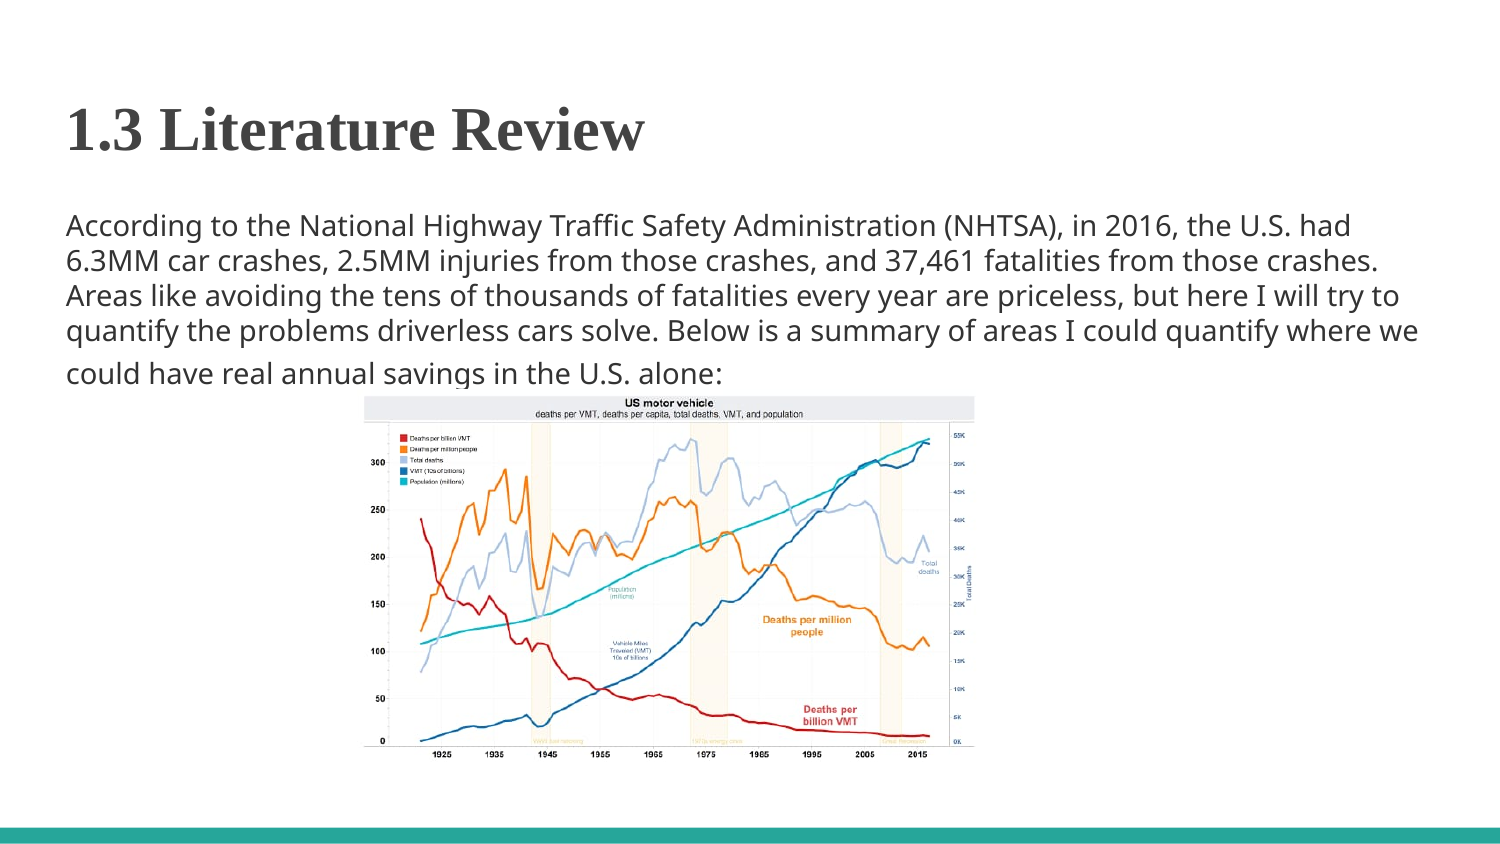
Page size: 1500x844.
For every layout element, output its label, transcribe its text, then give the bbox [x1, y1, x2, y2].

text_box 1.3 Literature Review [51, 72, 1449, 174]
picture [357, 389, 981, 769]
text_box According to the National Highway Traffic Safety Administration (NHTSA), in 2016, the U.S. had 6.3MM car crashes, 2.5MM injuries from those crashes, and 37,461 fatalities from those crashes. Areas like avoiding the tens of thousands of fatalities every year are priceless, but here I will try to quantify the problems driverless cars solve. Below is a summary of areas I could quantify where we could have real annual savings in the U.S. alone: [51, 192, 1449, 750]
